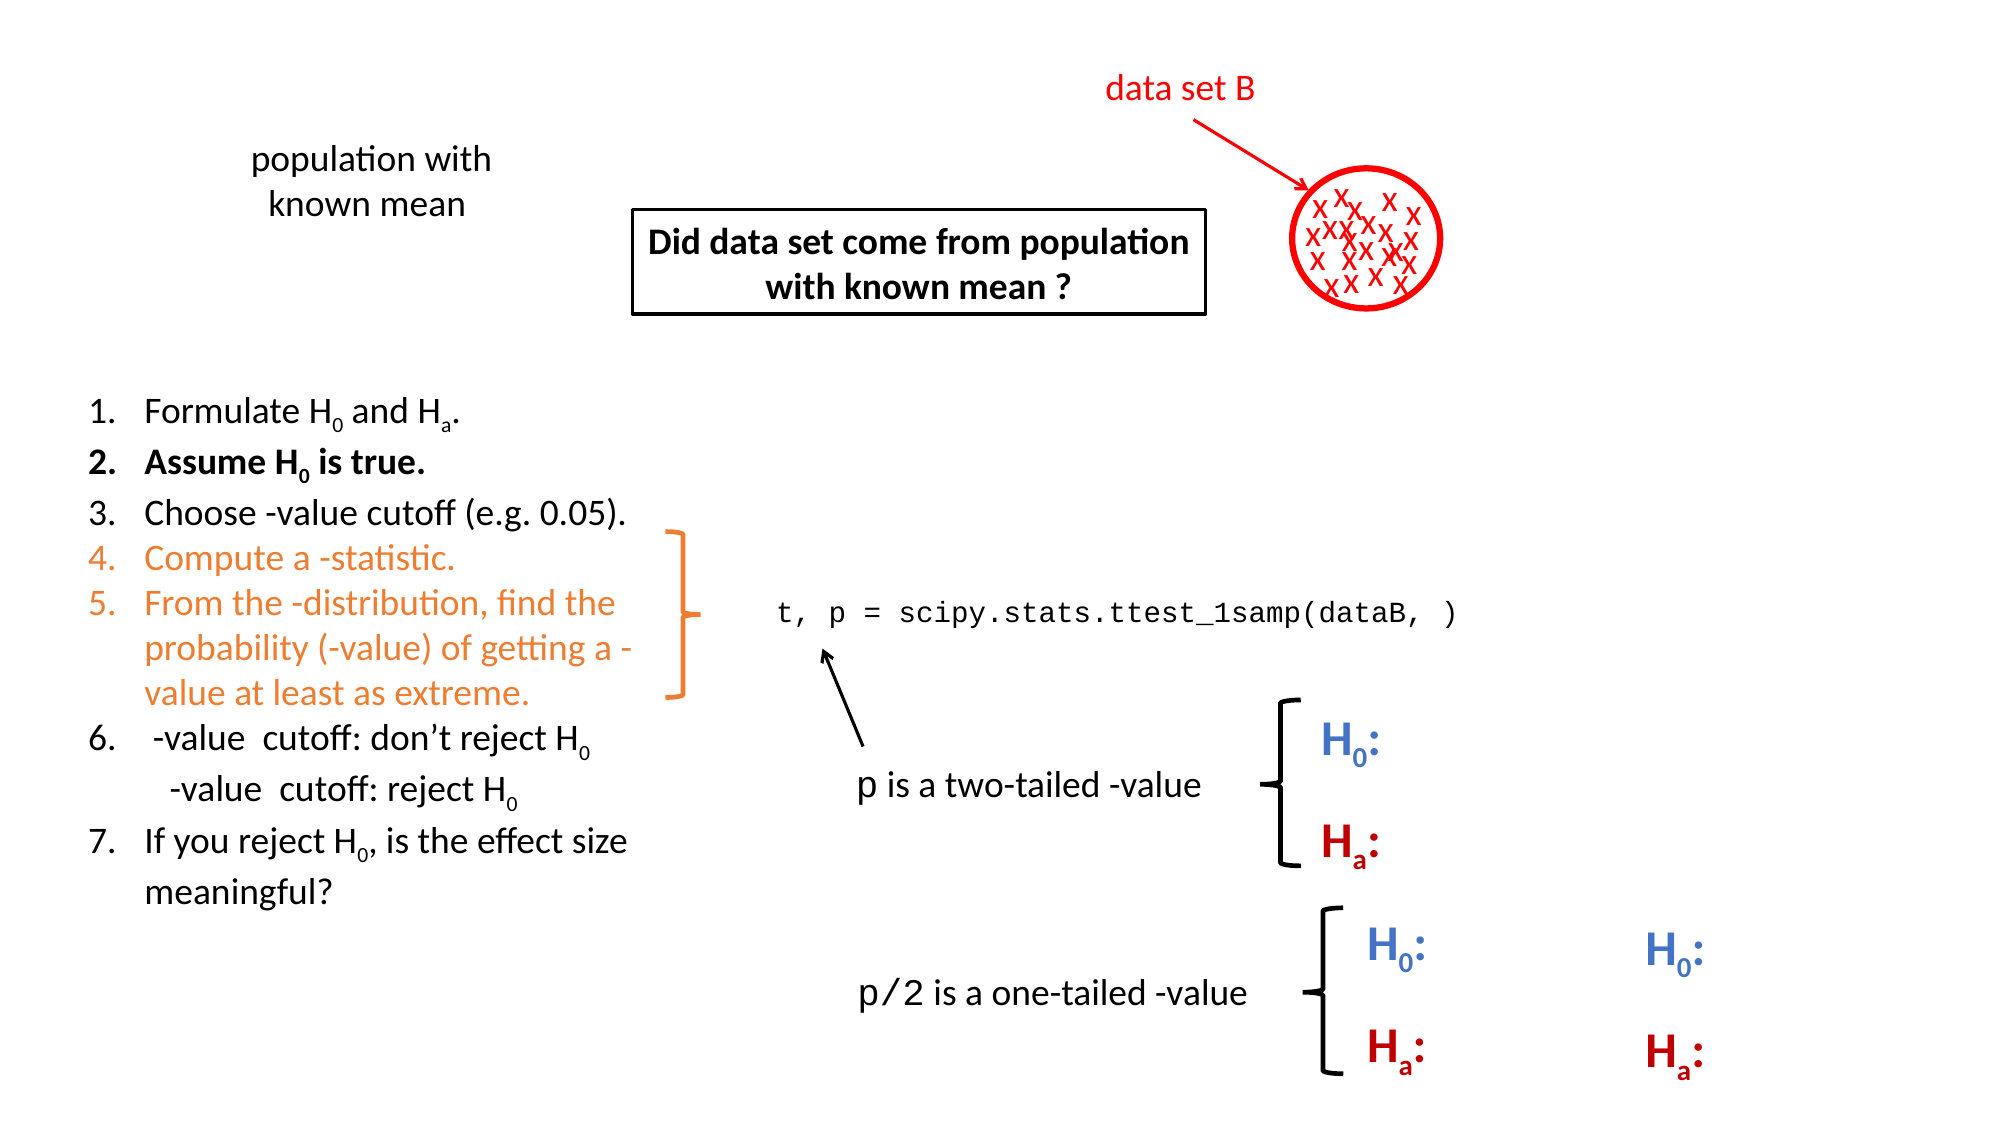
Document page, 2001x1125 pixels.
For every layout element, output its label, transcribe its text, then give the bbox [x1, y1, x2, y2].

text_box [1302, 907, 1344, 1075]
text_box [1193, 119, 1309, 191]
text_box [1260, 699, 1301, 867]
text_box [822, 648, 864, 747]
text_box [1292, 162, 1441, 309]
text_box data set B [1090, 55, 1271, 116]
text_box [665, 531, 701, 699]
